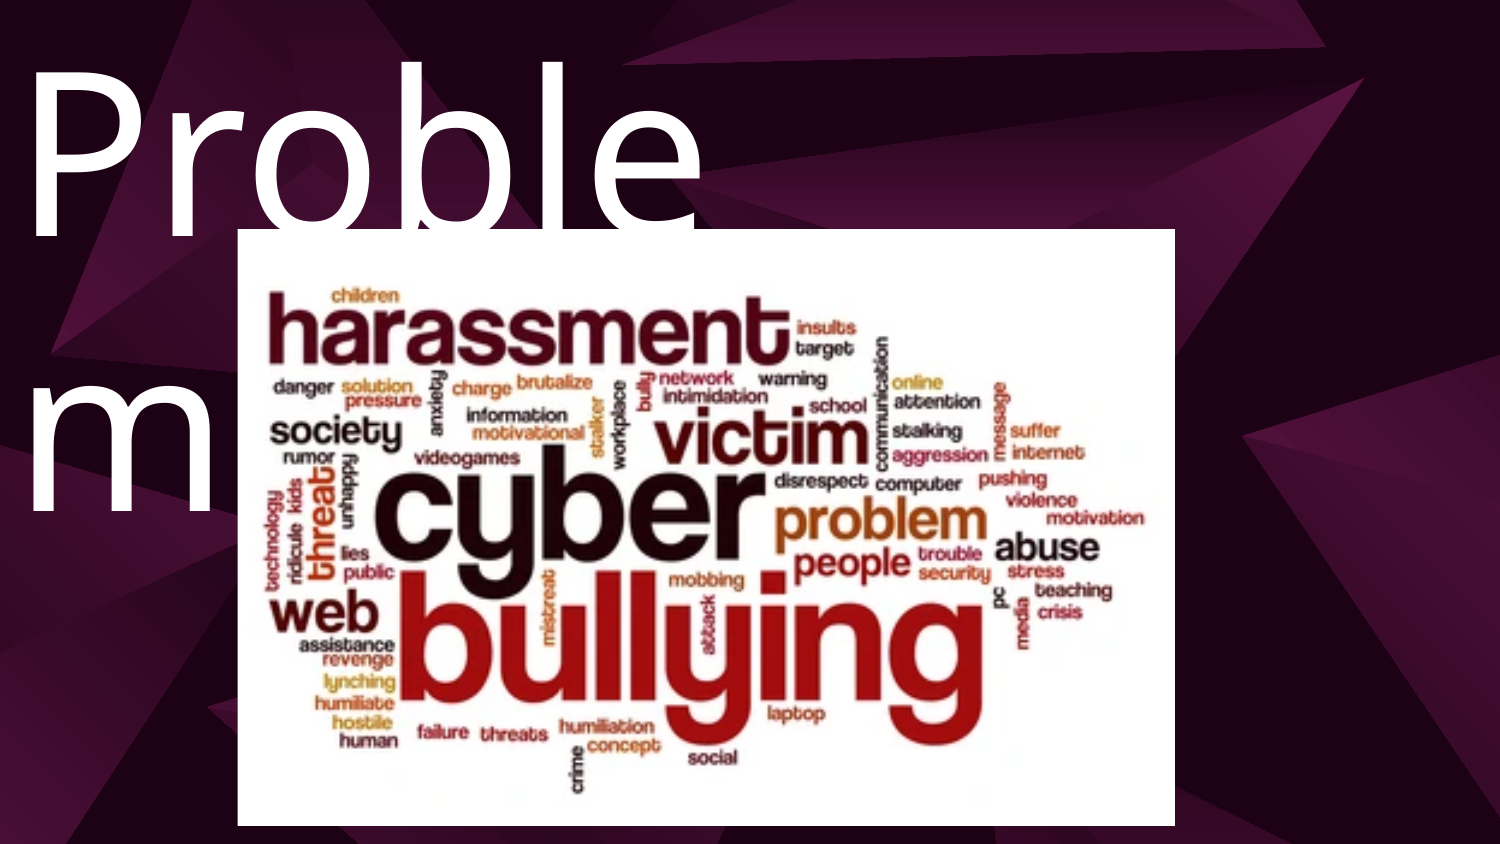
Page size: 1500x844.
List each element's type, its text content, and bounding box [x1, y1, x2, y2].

text_box Problem !!! [0, 0, 863, 565]
picture [237, 228, 1176, 826]
